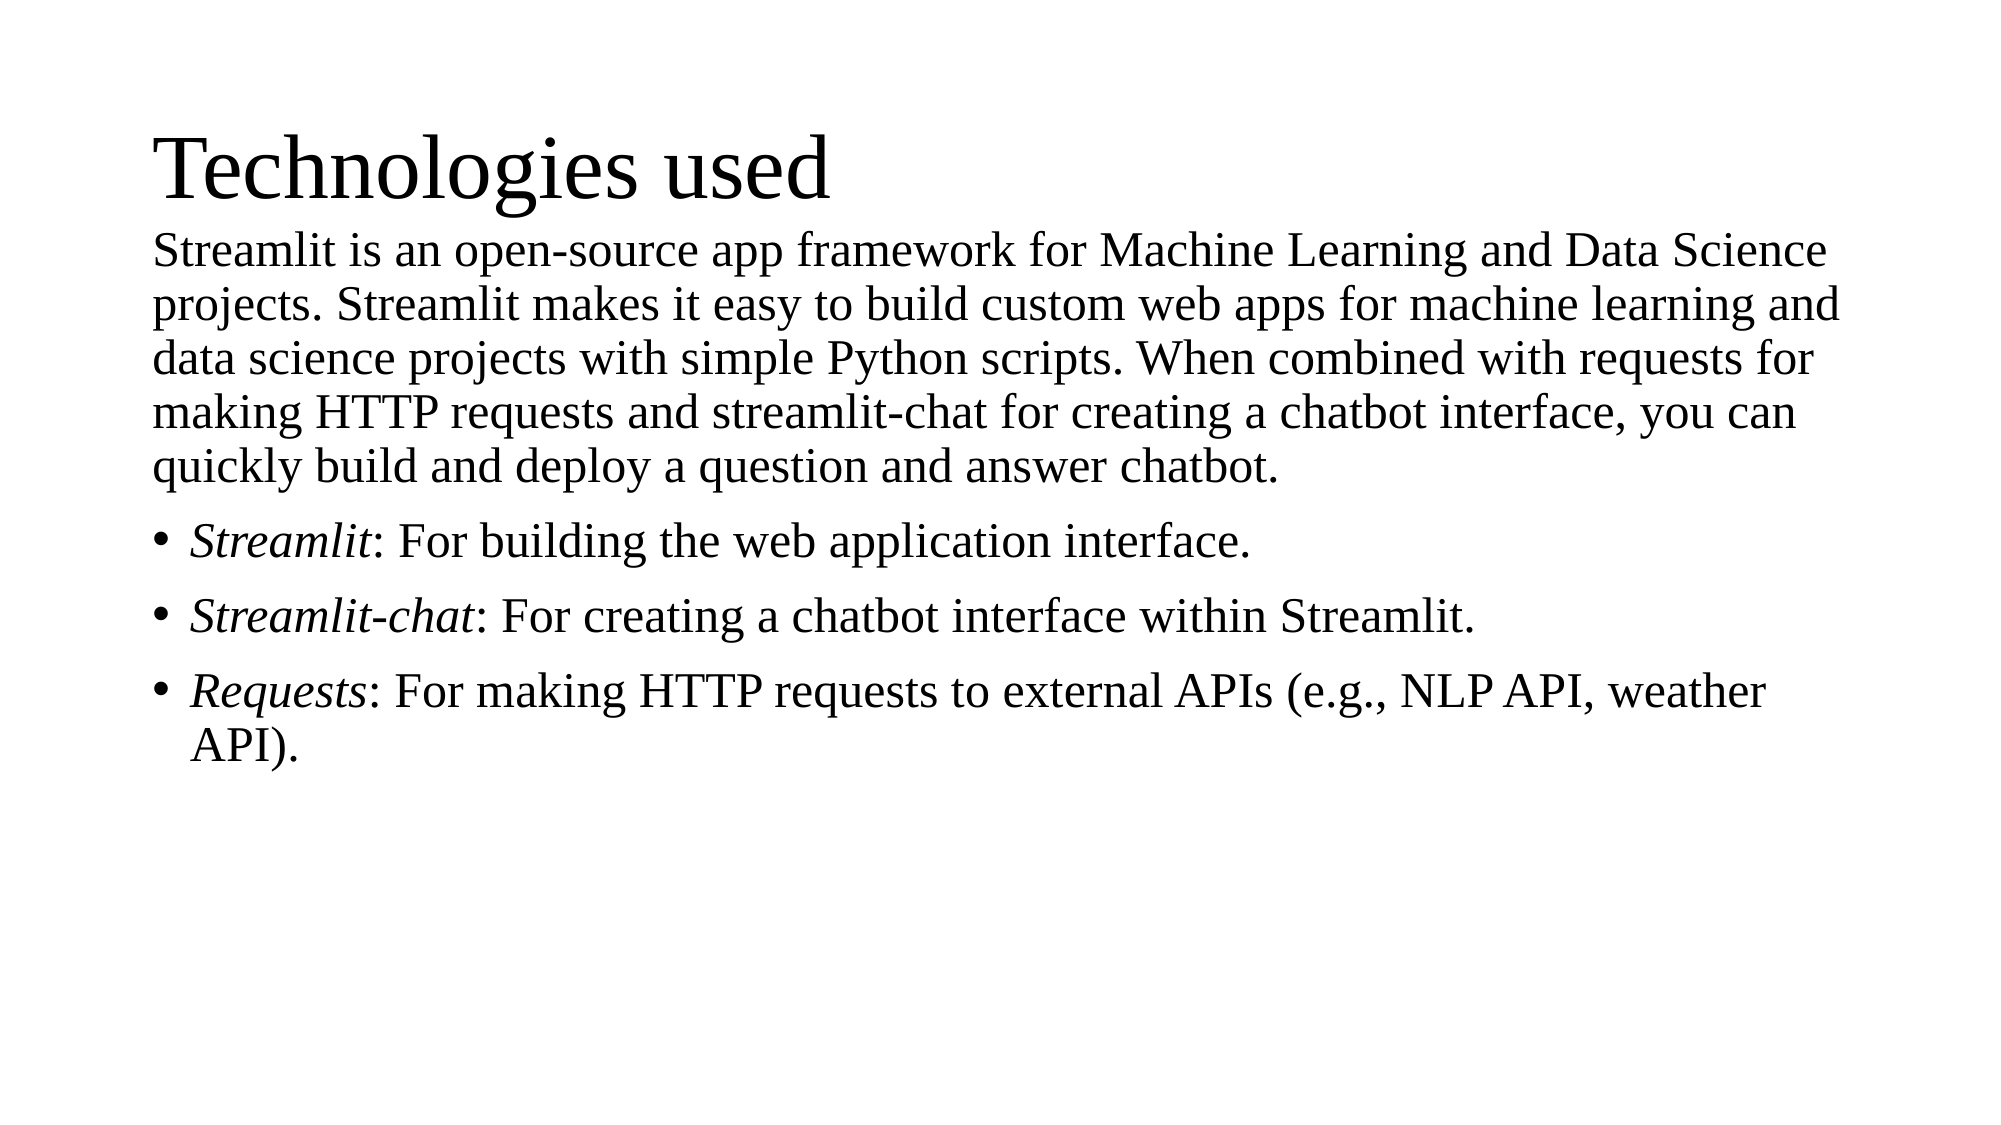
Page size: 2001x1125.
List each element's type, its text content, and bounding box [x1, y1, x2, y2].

list Streamlit is an open-source app framework for Machine Learning and Data Science projects. Streamlit makes it easy to build custom web apps for machine learning and data science projects with simple Python scripts. When combined with requests for making HTTP requests and streamlit-chat for creating a chatbot interface, you can quickly build and deploy a question and answer chatbot. Streamlit: For building the web application interface. Streamlit-chat: For creating a chatbot interface within Streamlit. Requests: For making HTTP requests to external APIs (e.g., NLP API, weather API). [137, 216, 1863, 1097]
title Technologies used [137, 59, 1863, 216]
